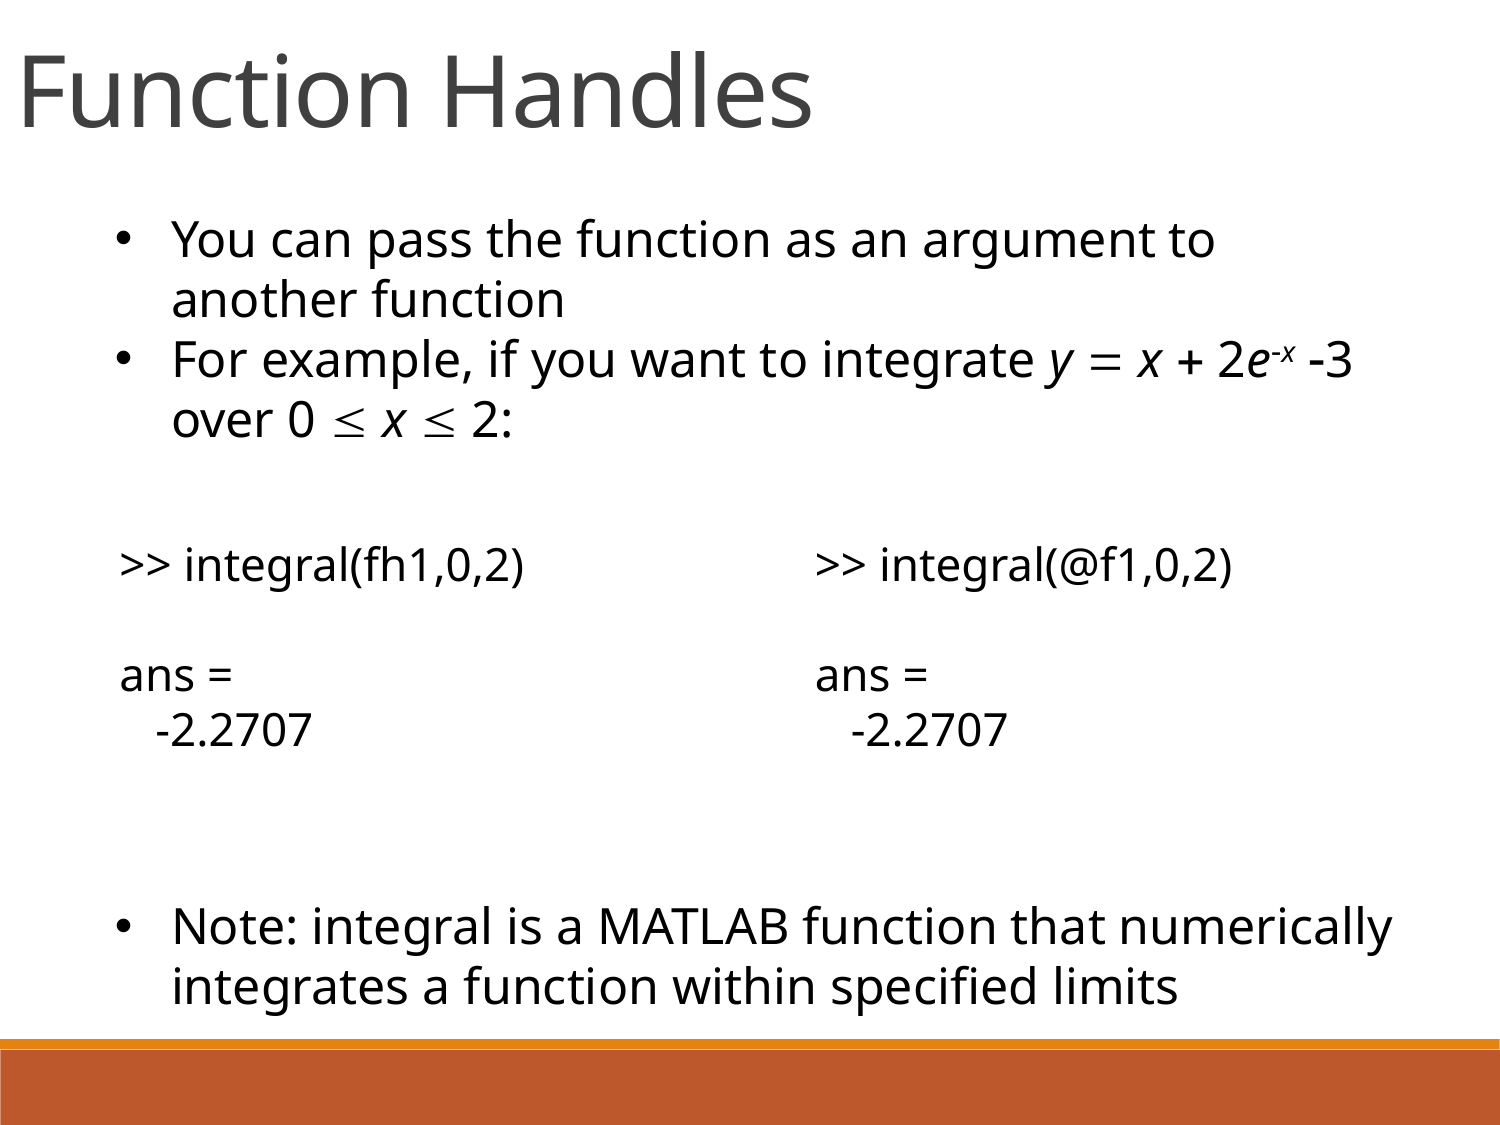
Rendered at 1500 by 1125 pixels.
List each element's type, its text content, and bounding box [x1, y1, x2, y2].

text_box >> integral(@f1,0,2) ans = -2.2707 [800, 528, 1300, 764]
text_box You can pass the function as an argument to another function For example, if you want to integrate y = x + 2e-x -3 over 0 £ x £ 2: [99, 256, 1413, 455]
title Function Handles [0, 38, 1442, 256]
text_box >> integral(fh1,0,2) ans = -2.2707 [104, 528, 555, 764]
text_box Note: integral is a MATLAB function that numerically integrates a function within specified limits [99, 887, 1413, 1023]
